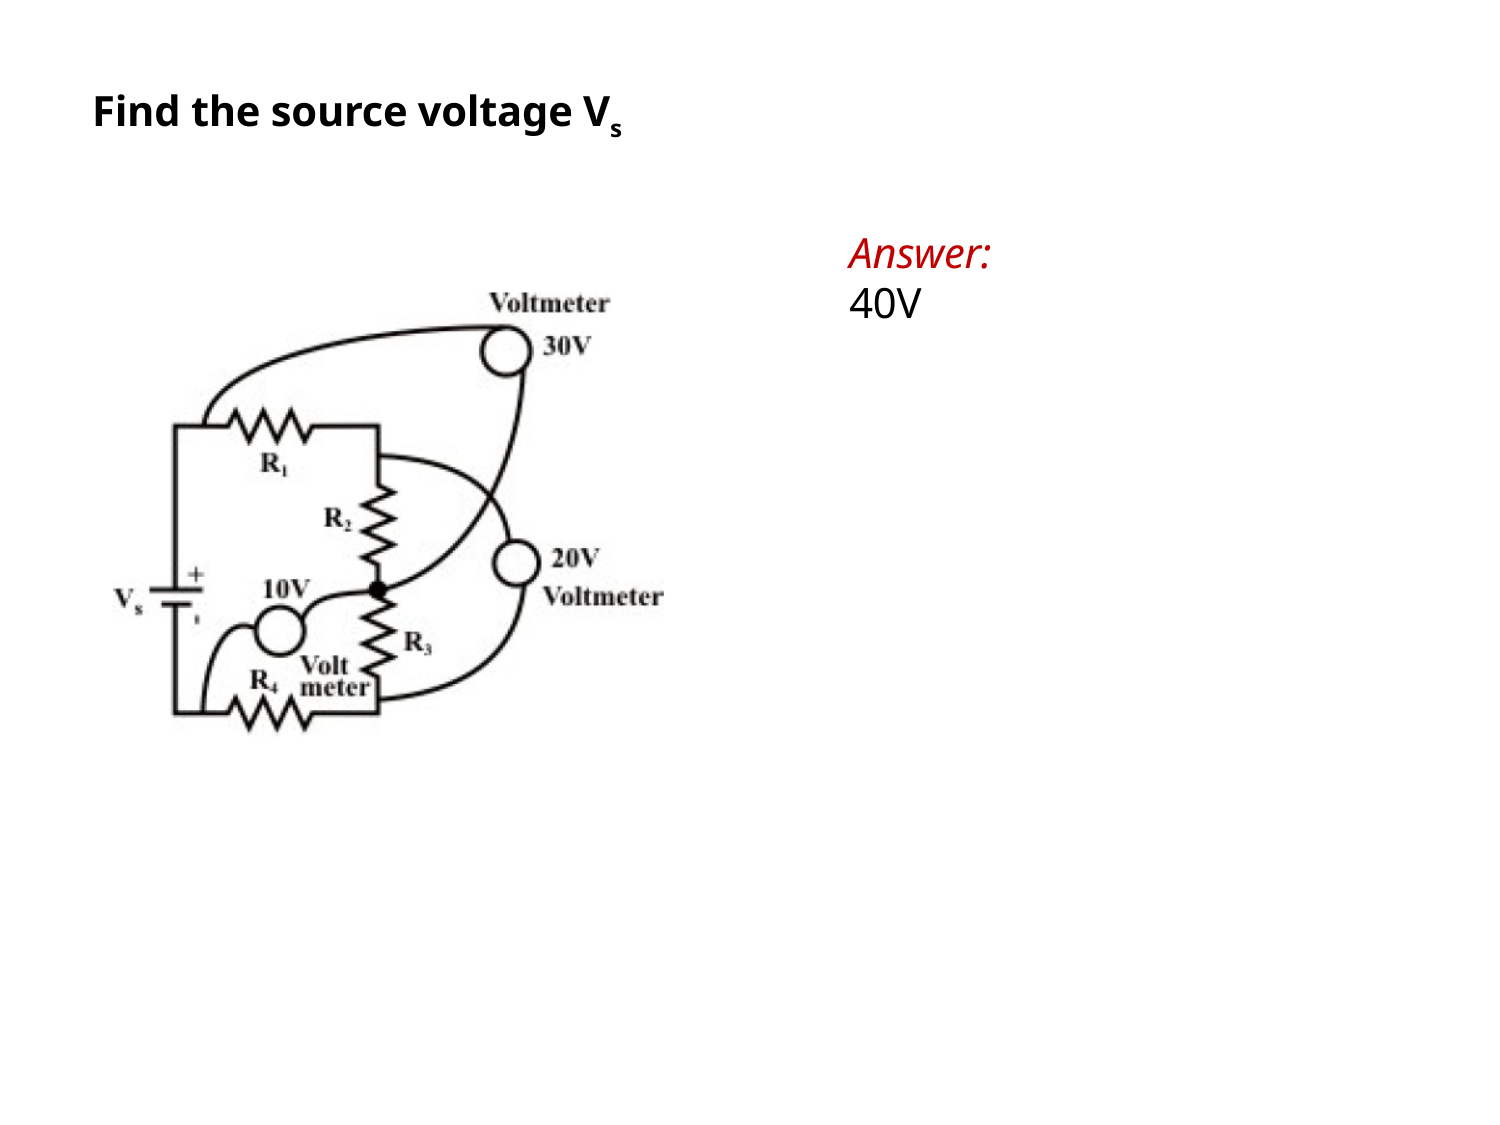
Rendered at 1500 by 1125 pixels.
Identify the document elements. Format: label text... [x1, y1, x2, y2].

title Find the source voltage Vs [75, 12, 1425, 216]
text_box Answer: 40V [832, 219, 1081, 335]
picture [72, 219, 683, 738]
